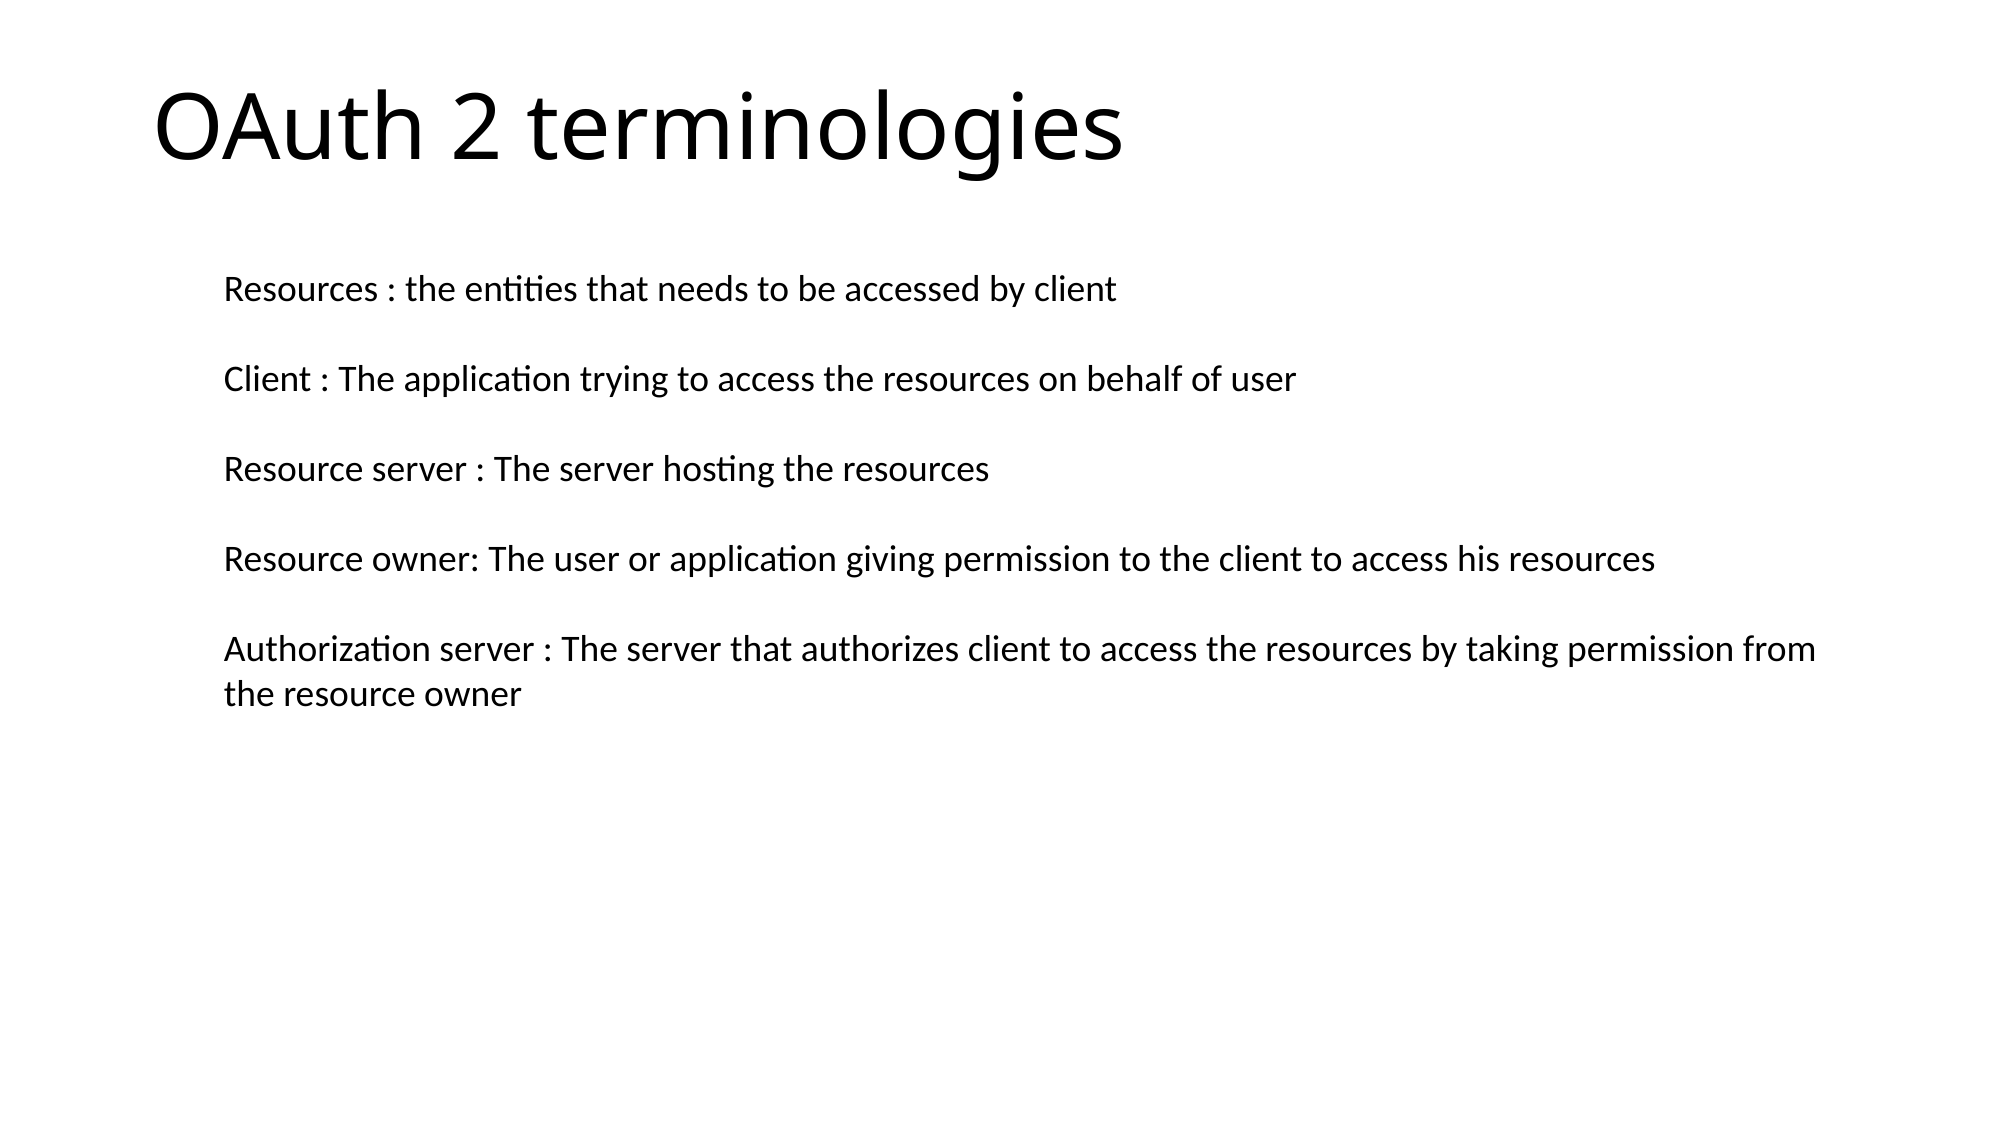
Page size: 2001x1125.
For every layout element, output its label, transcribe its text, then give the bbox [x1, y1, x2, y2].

text_box Resources : the entities that needs to be accessed by client Client : The application trying to access the resources on behalf of user Resource server : The server hosting the resources Resource owner: The user or application giving permission to the client to access his resources Authorization server : The server that authorizes client to access the resources by taking permission from the resource owner [209, 256, 1935, 722]
title OAuth 2 terminologies [137, 59, 1863, 201]
